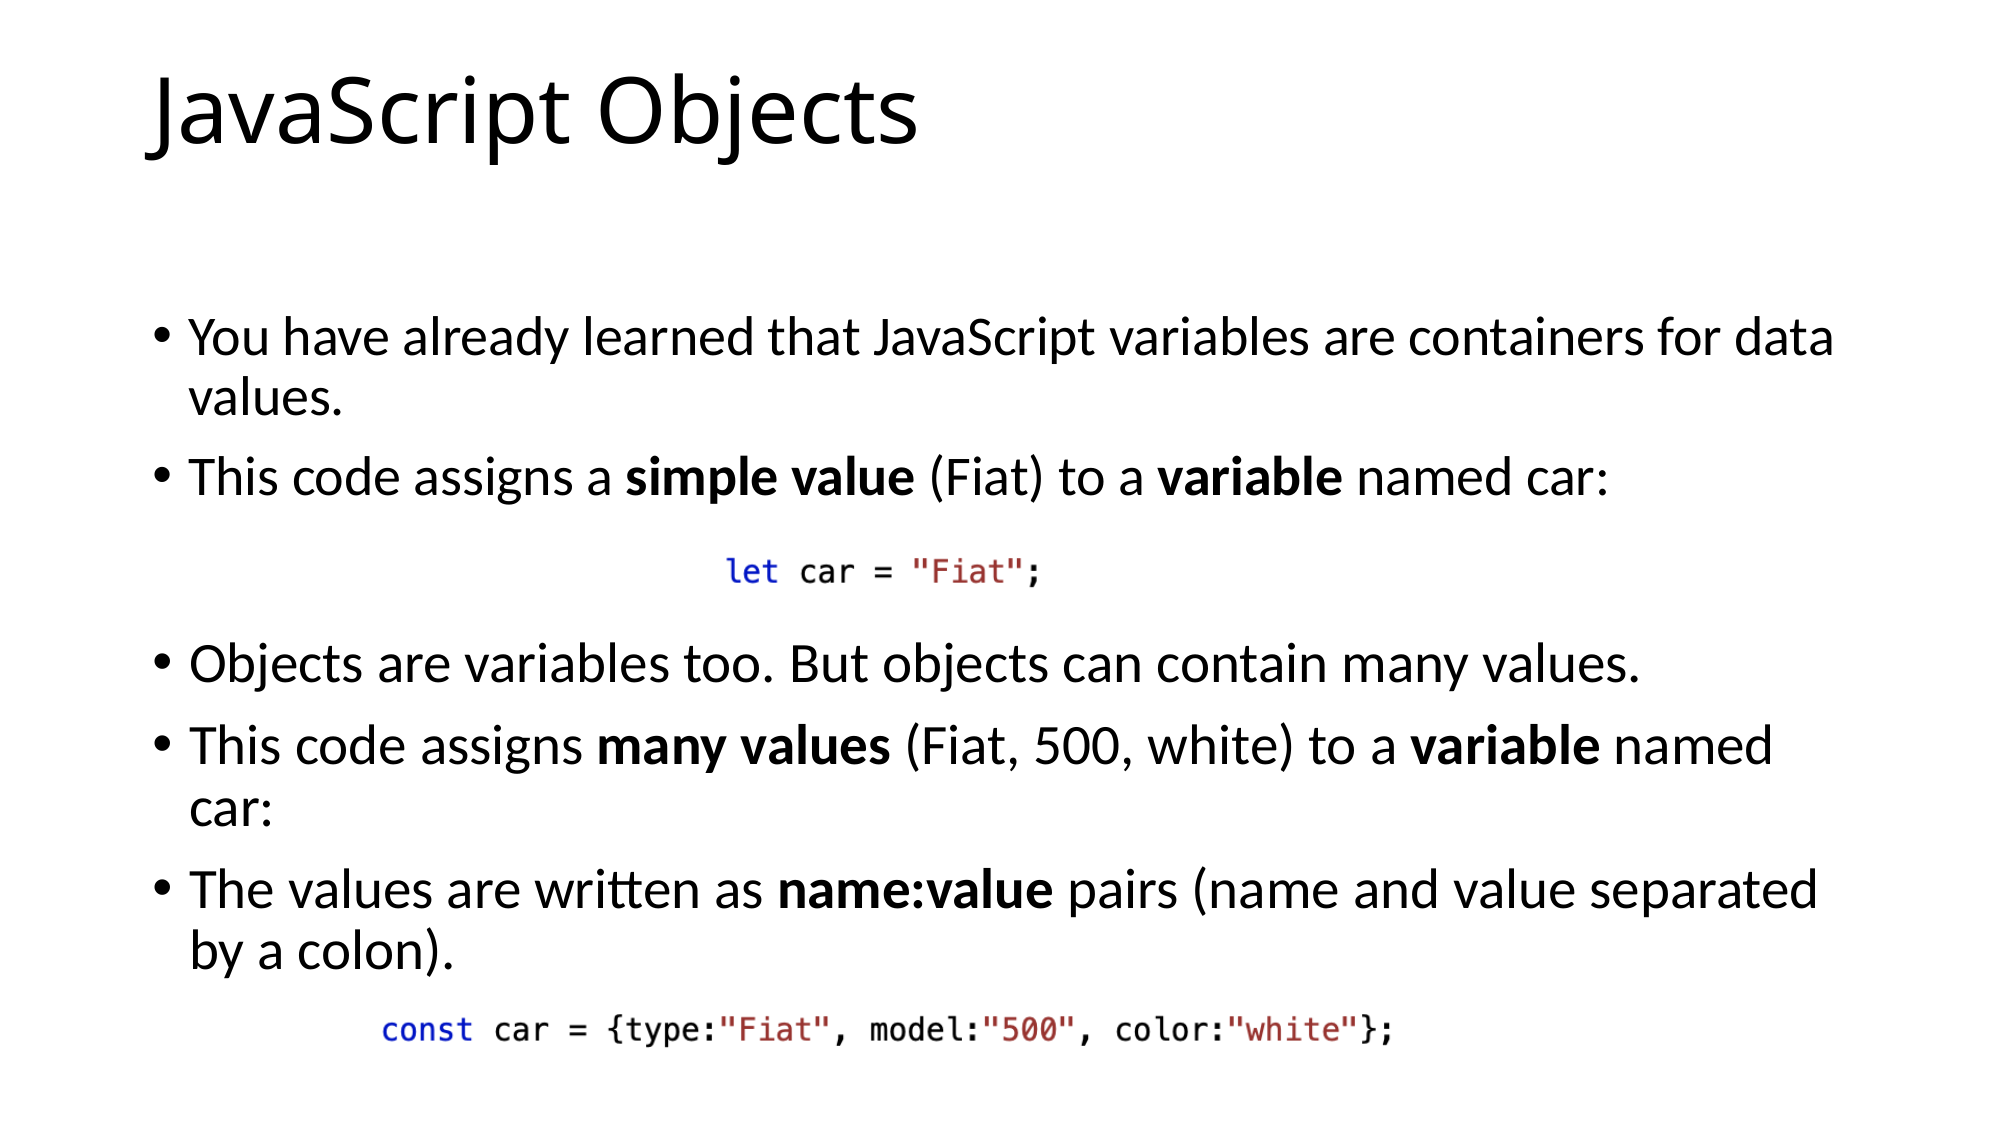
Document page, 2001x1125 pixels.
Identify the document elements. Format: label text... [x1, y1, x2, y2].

list You have already learned that JavaScript variables are containers for data values. This code assigns a simple value (Fiat) to a variable named car: [137, 299, 1863, 517]
title JavaScript Objects [137, 59, 1863, 278]
picture [370, 992, 1408, 1066]
picture [715, 538, 1064, 604]
text_box Objects are variables too. But objects can contain many values. This code assigns many values (Fiat, 500, white) to a variable named car: The values are written as name:value pairs (name and value separated by a colon). [137, 625, 1863, 993]
